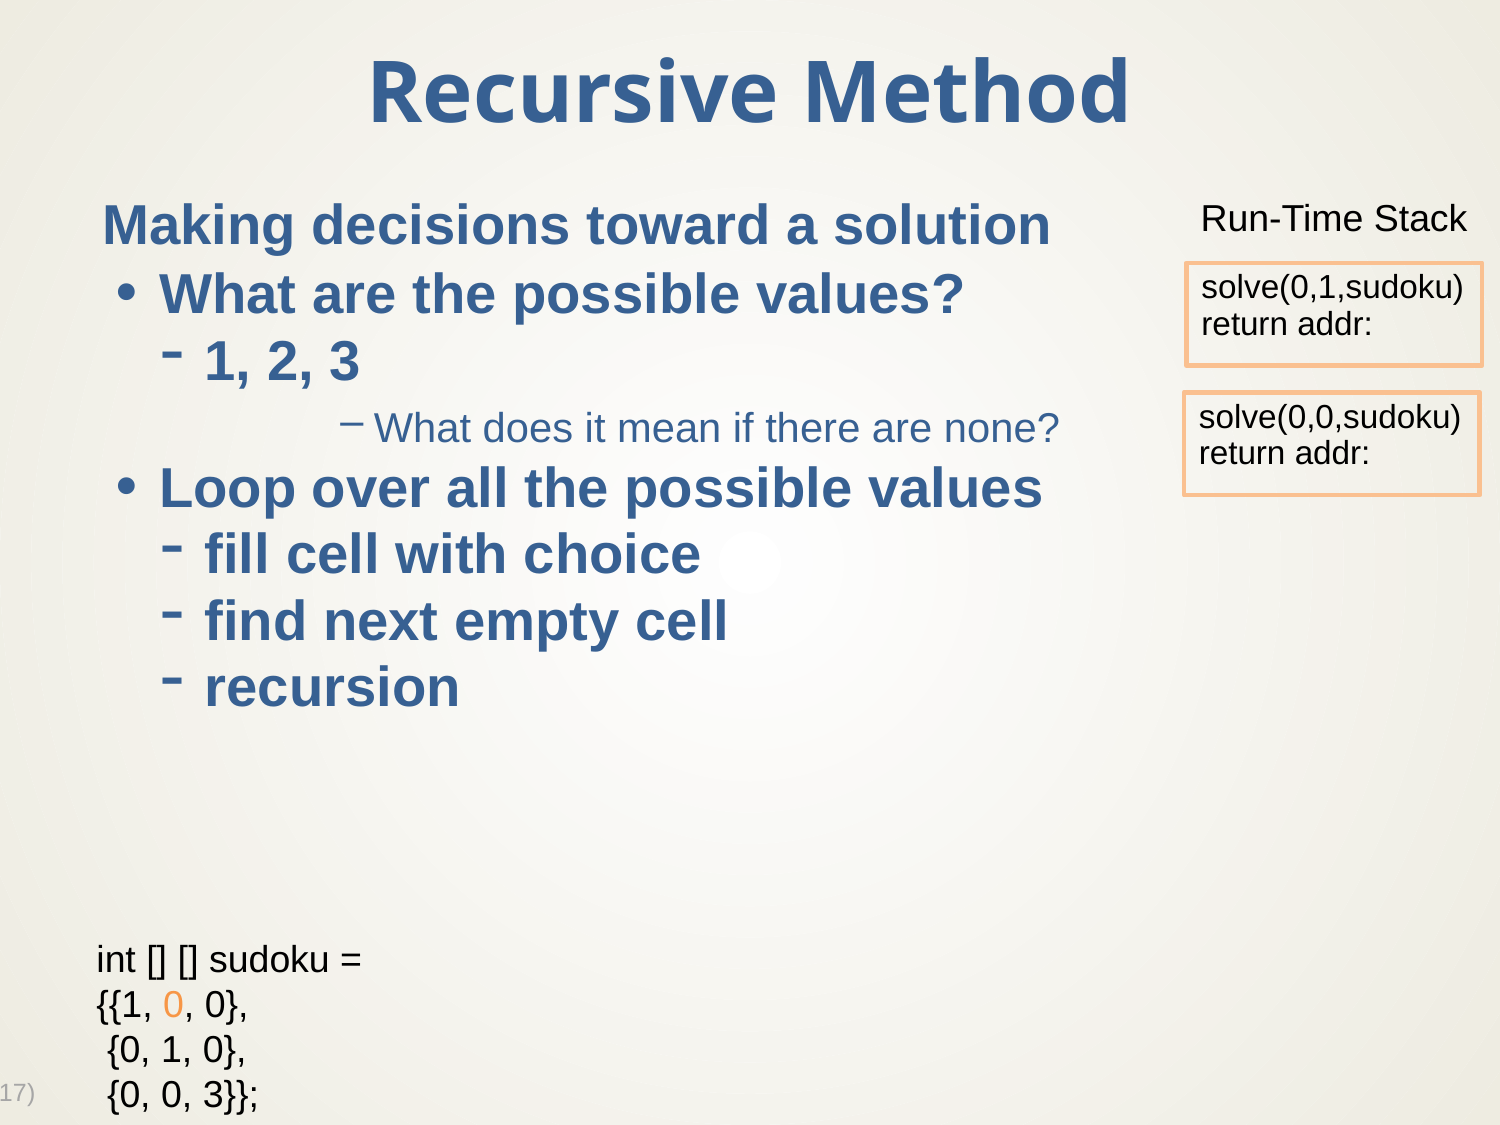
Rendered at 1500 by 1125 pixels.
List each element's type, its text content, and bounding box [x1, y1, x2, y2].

text_box solve(0,0,sudoku) return addr: [1184, 392, 1480, 496]
text_box int [] [] sudoku = {{1, 0, 0}, {0, 1, 0}, {0, 0, 3}}; [81, 928, 388, 1123]
text_box solve(0,1,sudoku) return addr: [1186, 262, 1482, 366]
title Recursive Method [0, 24, 1500, 166]
list Making decisions toward a solution What are the possible values? 1, 2, 3 What does it mean if there are none? Loop over all the possible values fill cell with choice find next empty cell recursion [56, 187, 1444, 1036]
text_box Run-Time Stack [1185, 186, 1483, 246]
